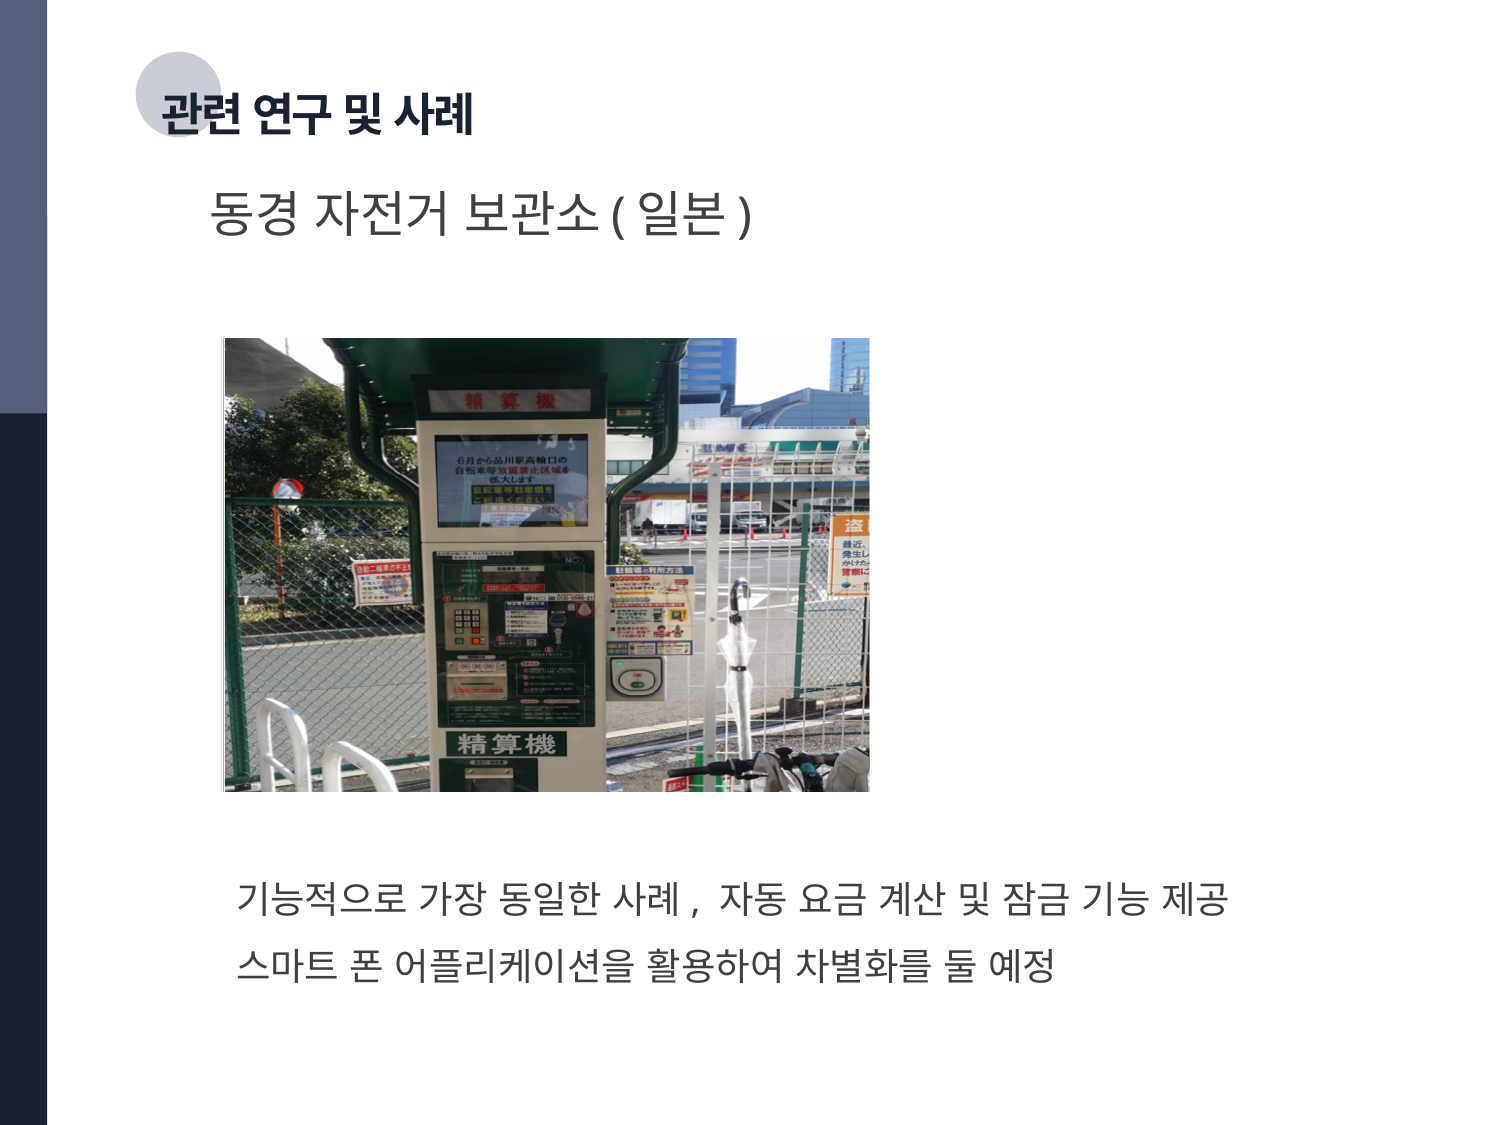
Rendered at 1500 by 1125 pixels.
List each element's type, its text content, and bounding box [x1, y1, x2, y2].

text_box [133, 49, 221, 126]
picture [221, 337, 870, 792]
text_box [0, 415, 49, 1125]
text_box [0, 0, 49, 415]
text_box 관련 연구 및 사례 [146, 78, 490, 148]
text_box 기능적으로 가장 동일한 사례, 자동 요금 계산 및 잠금 기능 제공 스마트 폰 어플리케이션을 활용하여 차별화를 둘 예정 [221, 845, 1462, 996]
text_box 동경 자전거 보관소(일본) [194, 175, 809, 294]
